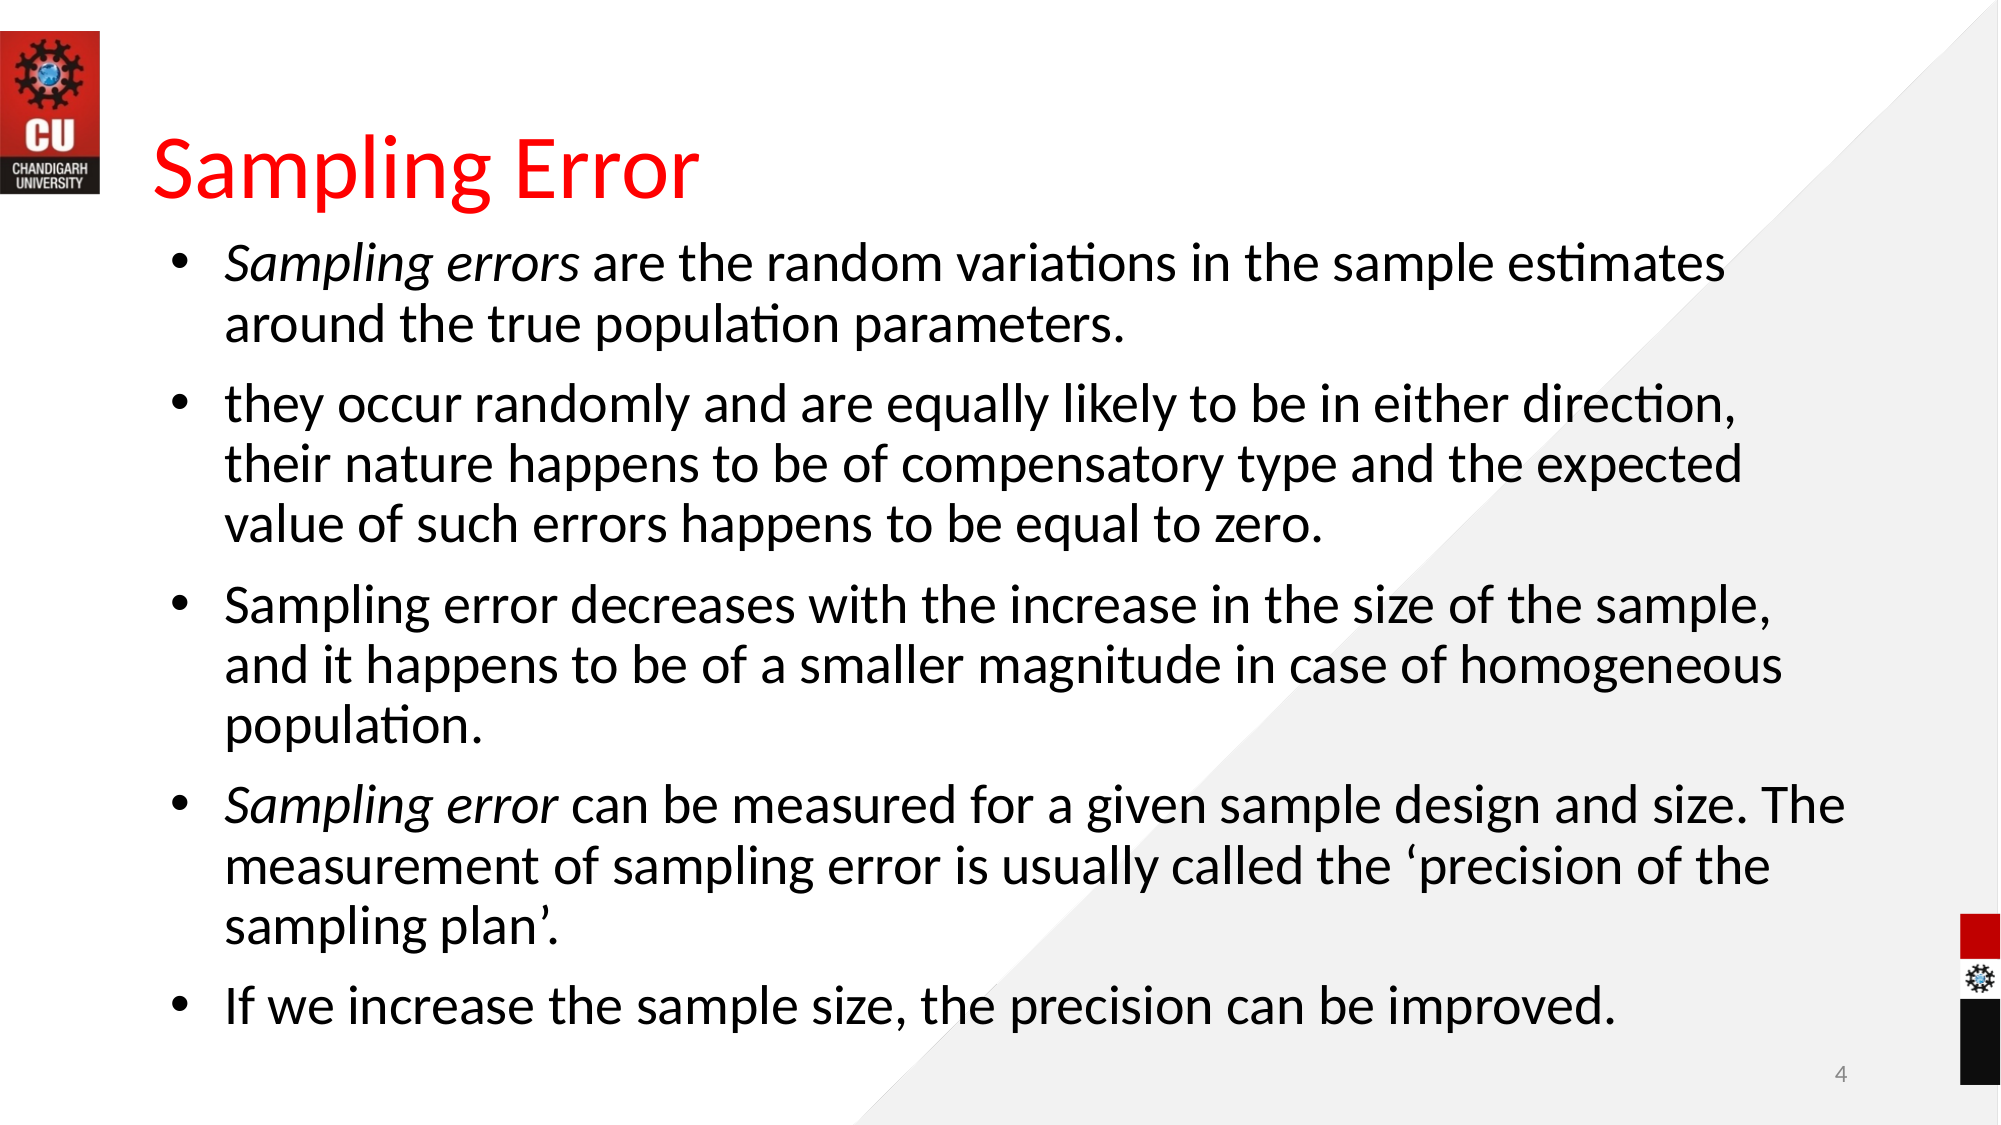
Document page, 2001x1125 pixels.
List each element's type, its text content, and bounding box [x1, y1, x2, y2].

list Sampling errors are the random variations in the sample estimates around the true population parameters. they occur randomly and are equally likely to be in either direction, their nature happens to be of compensatory type and the expected value of such errors happens to be equal to zero. Sampling error decreases with the increase in the size of the sample, and it happens to be of a smaller magnitude in case of homogeneous population. Sampling error can be measured for a given sample design and size. The measurement of sampling error is usually called the ‘precision of the sampling plan’. If we increase the sample size, the precision can be improved. [137, 226, 1863, 1052]
picture [0, 0, 2001, 1125]
title Sampling Error [137, 59, 1863, 226]
slide_number 4 [1412, 1042, 1863, 1103]
